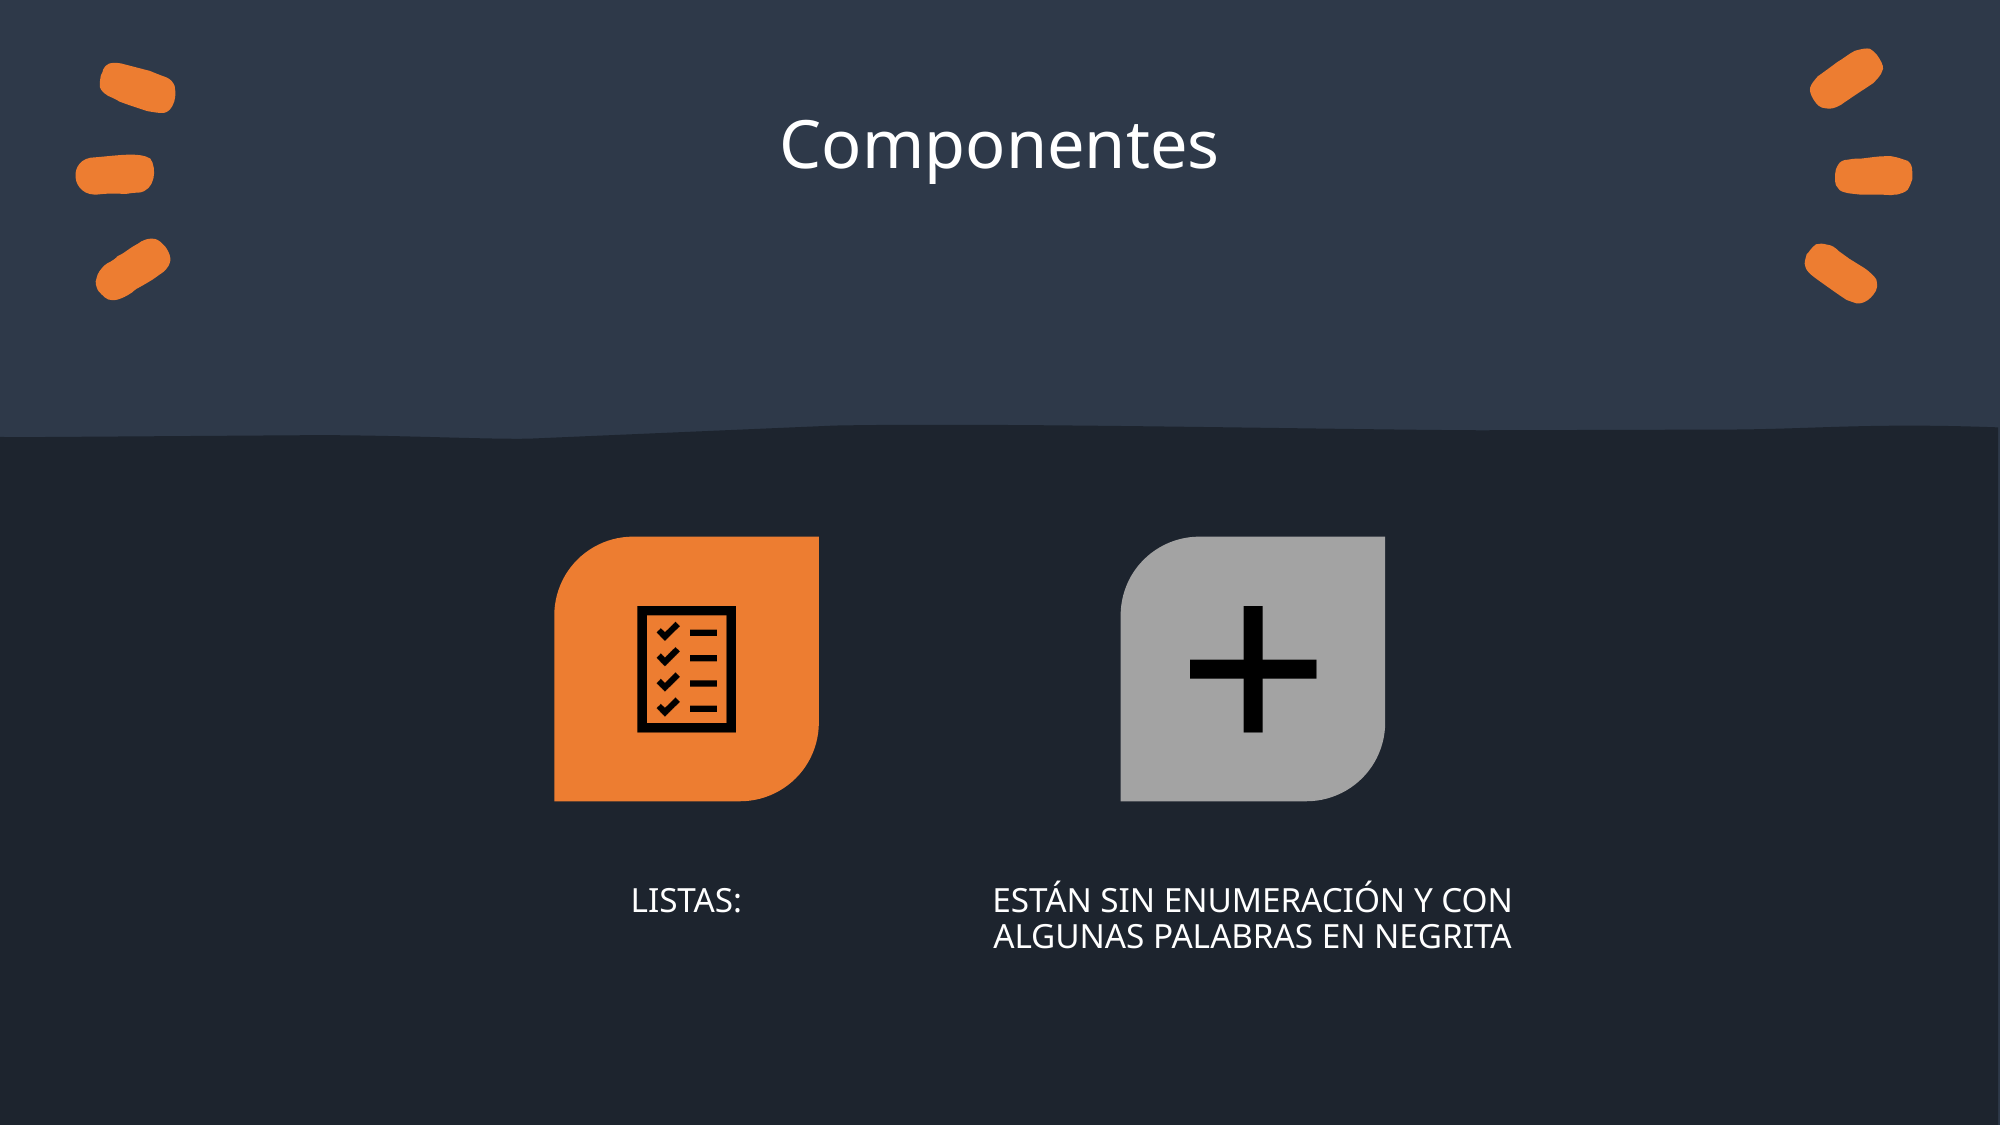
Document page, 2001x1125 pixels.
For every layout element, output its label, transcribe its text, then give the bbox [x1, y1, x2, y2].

text_box [0, 423, 2000, 1125]
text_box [1808, 44, 1913, 308]
text_box [0, 0, 2000, 437]
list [118, 533, 1879, 1006]
title Componentes [275, 101, 1725, 214]
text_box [63, 66, 177, 305]
